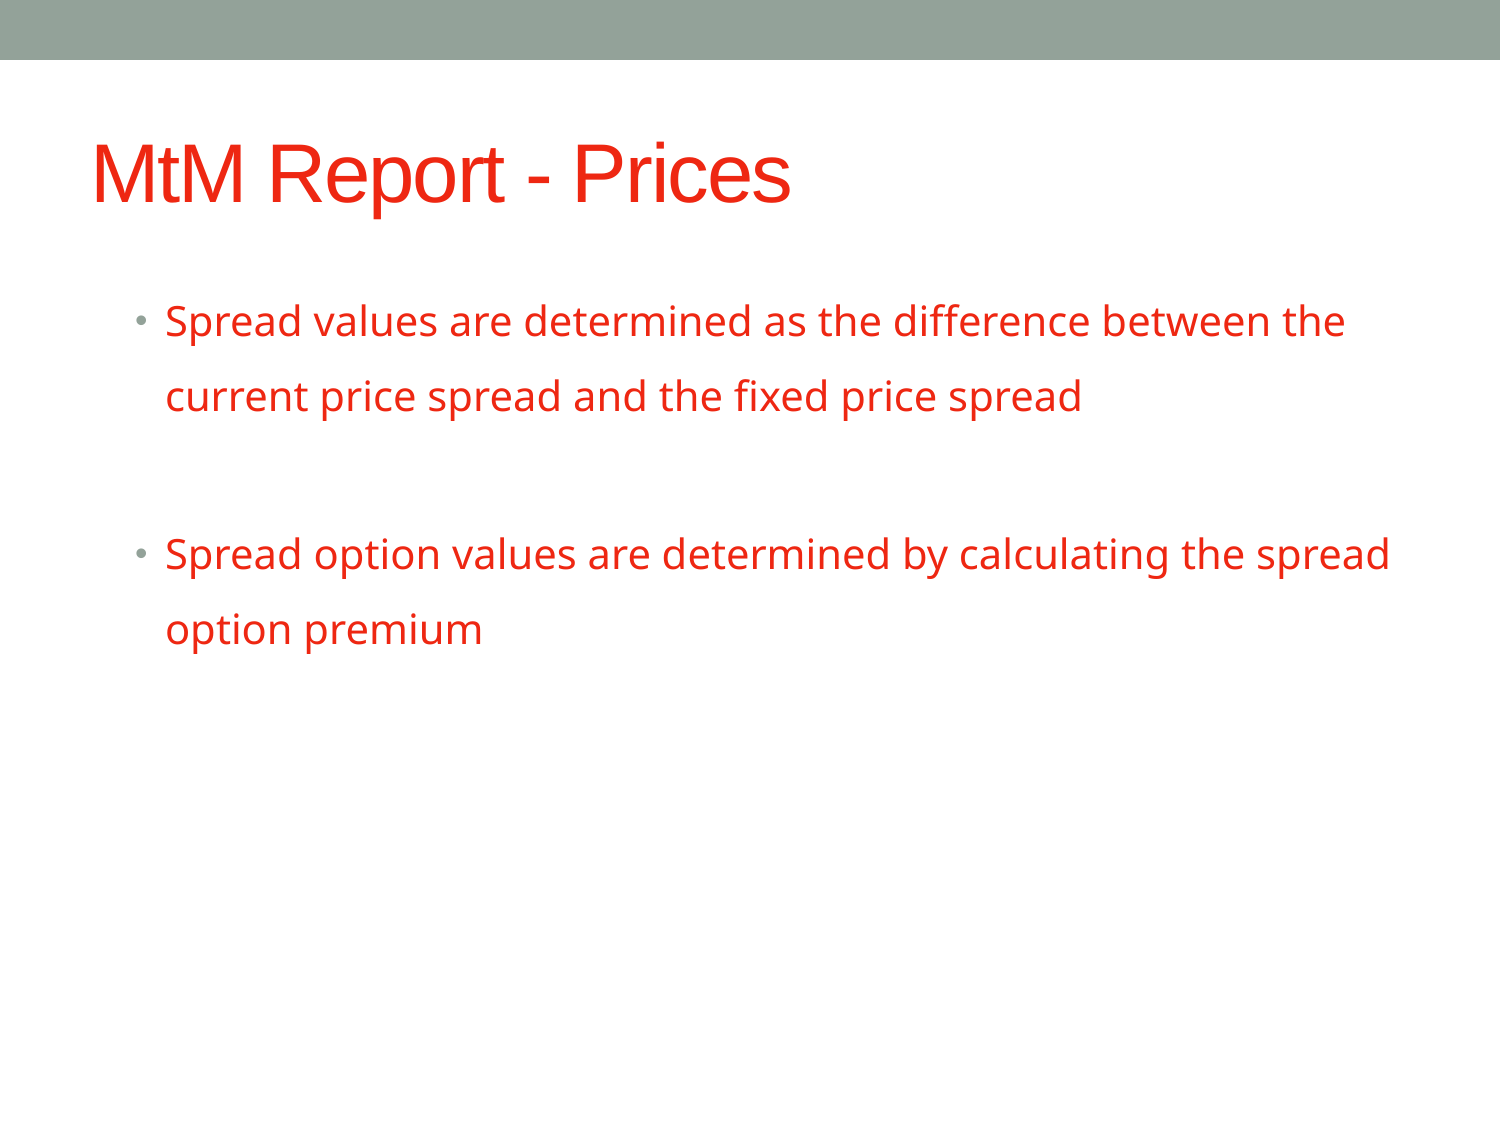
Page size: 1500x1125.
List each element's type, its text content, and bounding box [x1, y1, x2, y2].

title MtM Report - Prices [75, 87, 1425, 250]
list Spread values are determined as the difference between the current price spread and the fixed price spread Spread option values are determined by calculating the spread option premium [75, 262, 1425, 1063]
